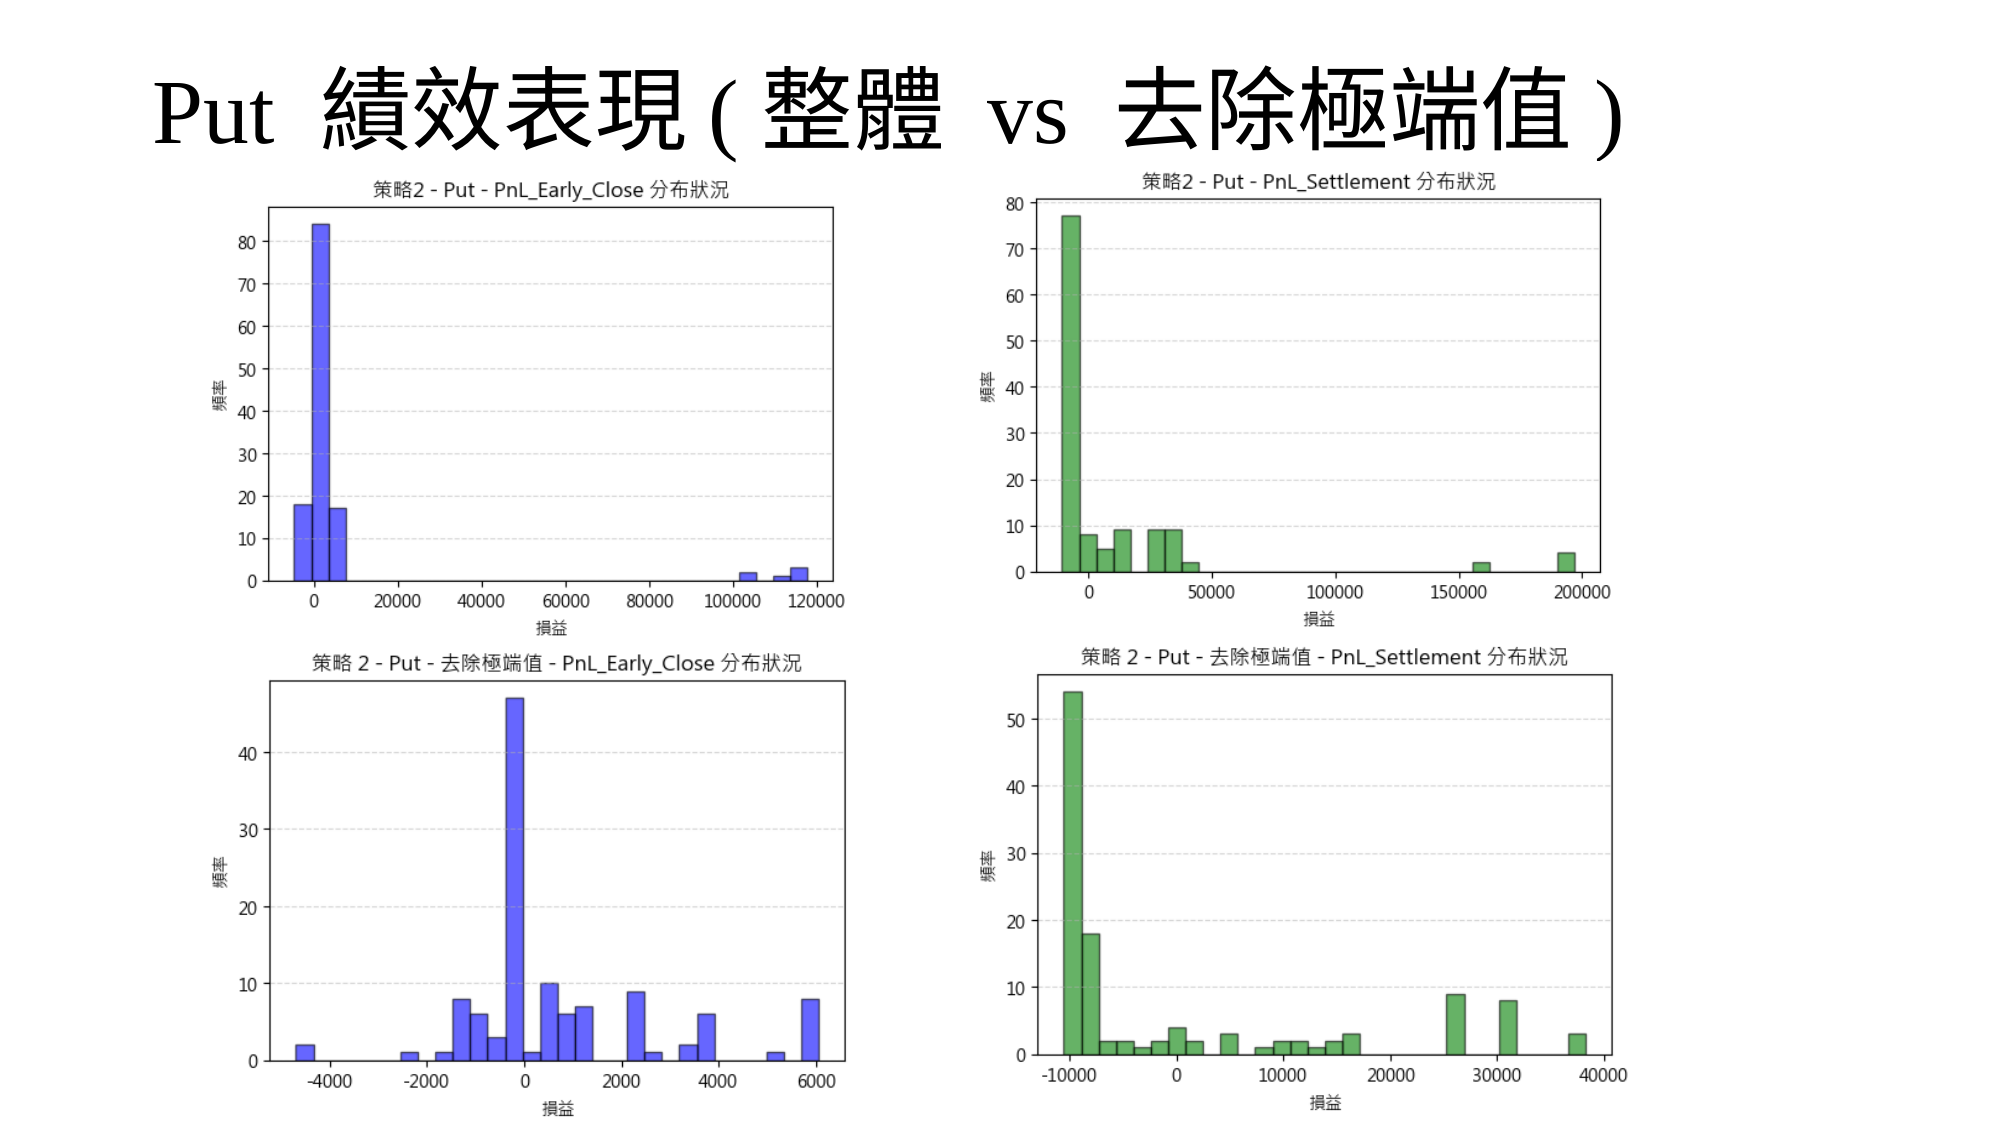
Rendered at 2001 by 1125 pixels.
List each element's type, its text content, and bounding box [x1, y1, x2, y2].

title Put 績效表現(整體 vs 去除極端值) [137, 59, 1863, 278]
picture [967, 161, 1640, 1125]
picture [199, 168, 857, 1125]
